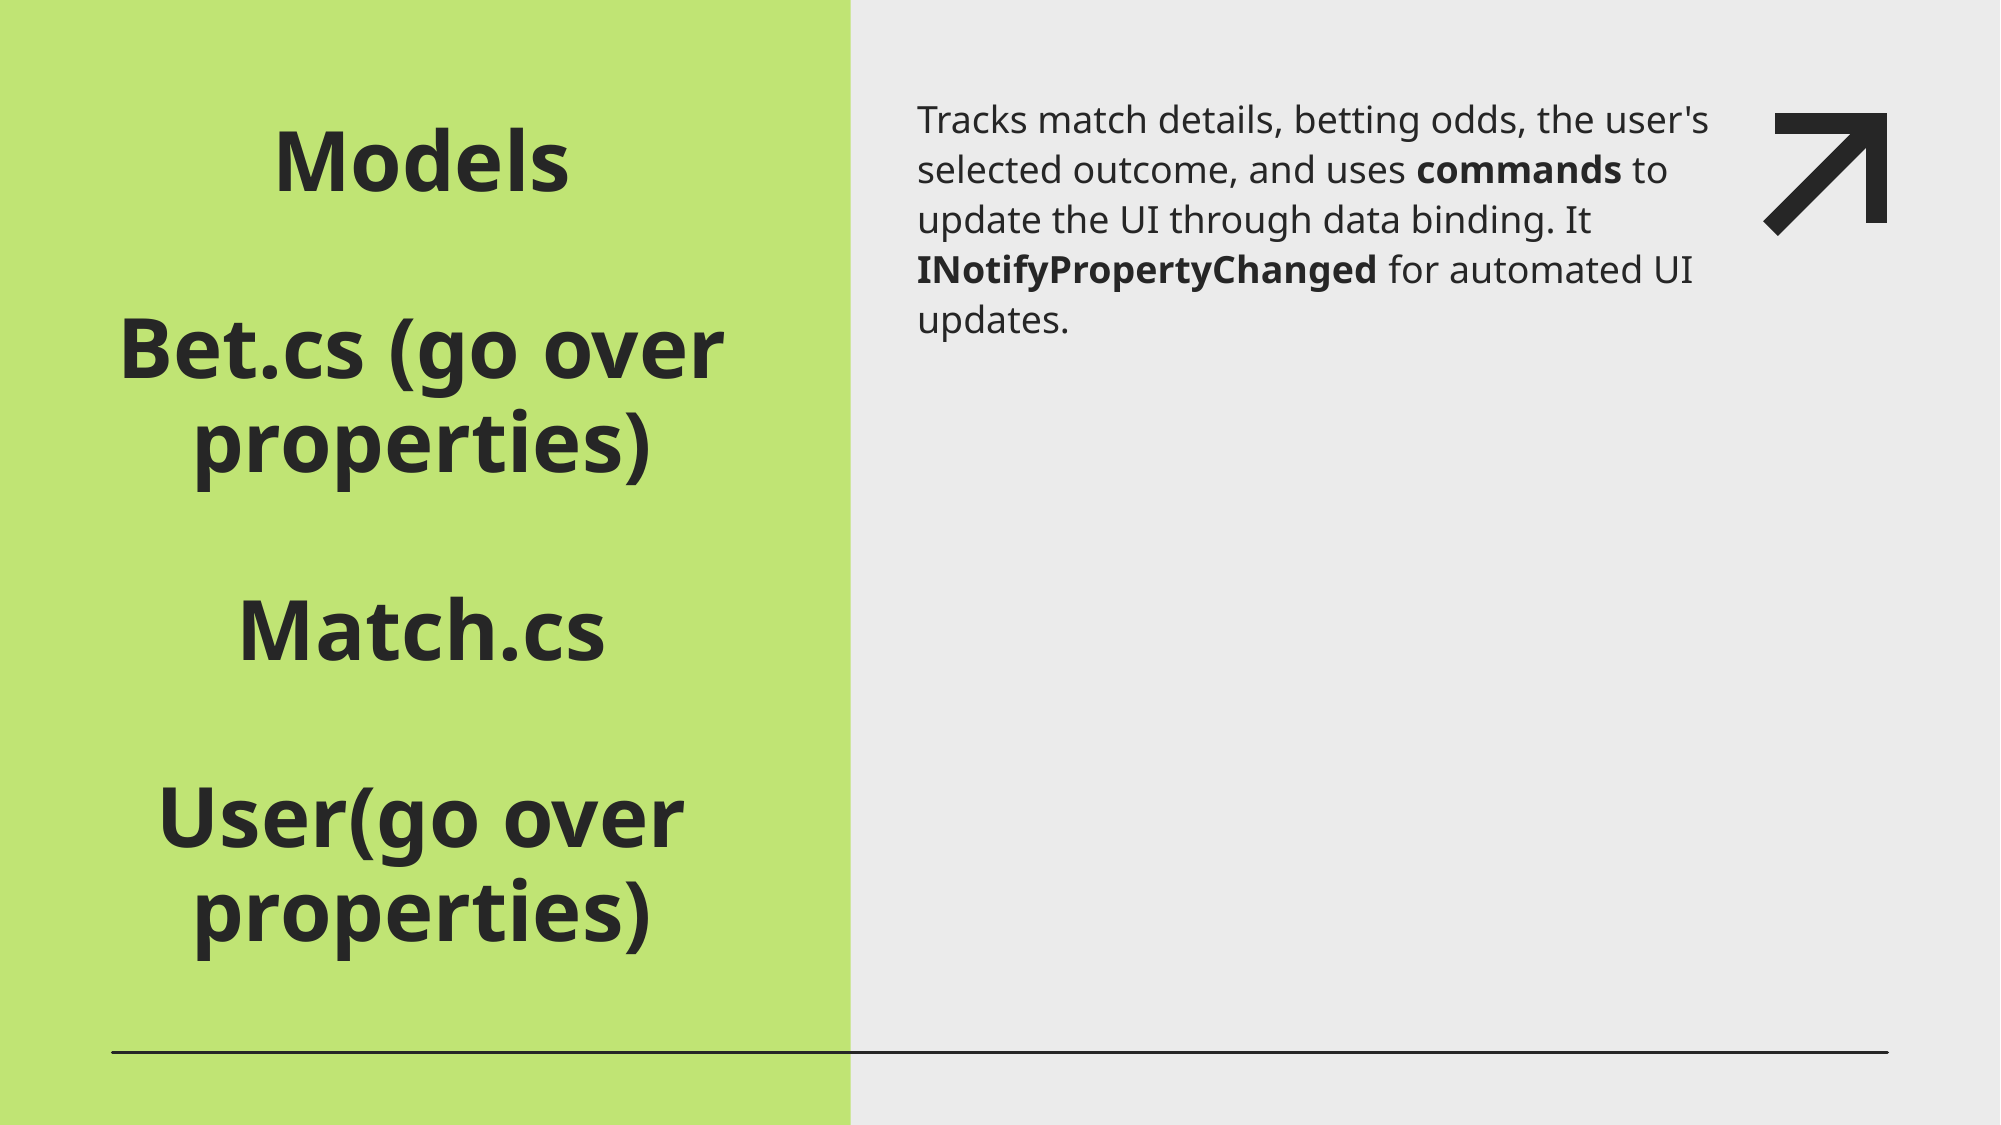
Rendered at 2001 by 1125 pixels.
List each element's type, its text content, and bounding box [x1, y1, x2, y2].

title Models Bet.cs (go over properties) Match.cs User(go over properties) [111, 113, 733, 864]
list Tracks match details, betting odds, the user's selected outcome, and uses commands to update the UI through data binding. It INotifyPropertyChanged for automated UI updates. [917, 90, 1737, 750]
